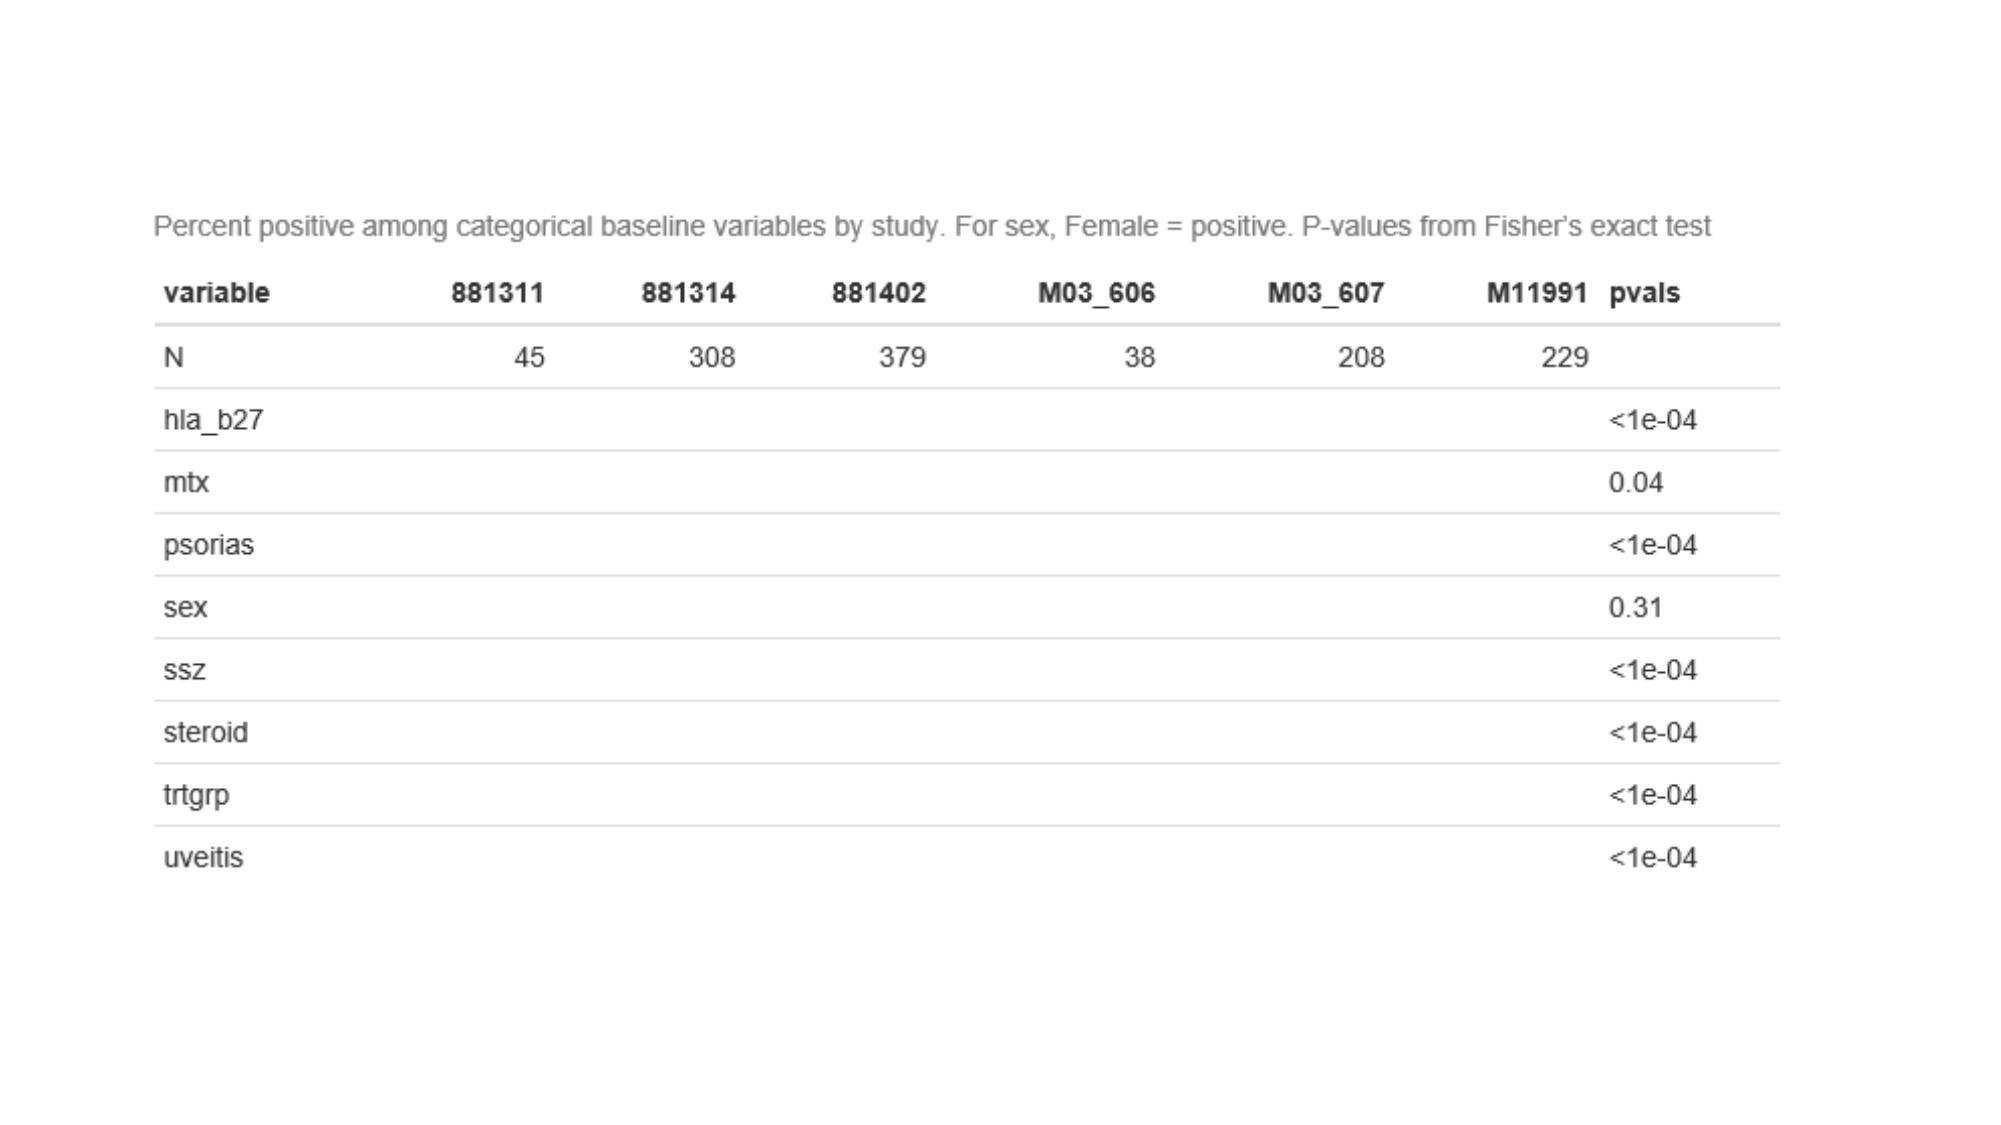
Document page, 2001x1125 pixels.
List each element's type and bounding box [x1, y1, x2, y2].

picture [129, 192, 1811, 908]
